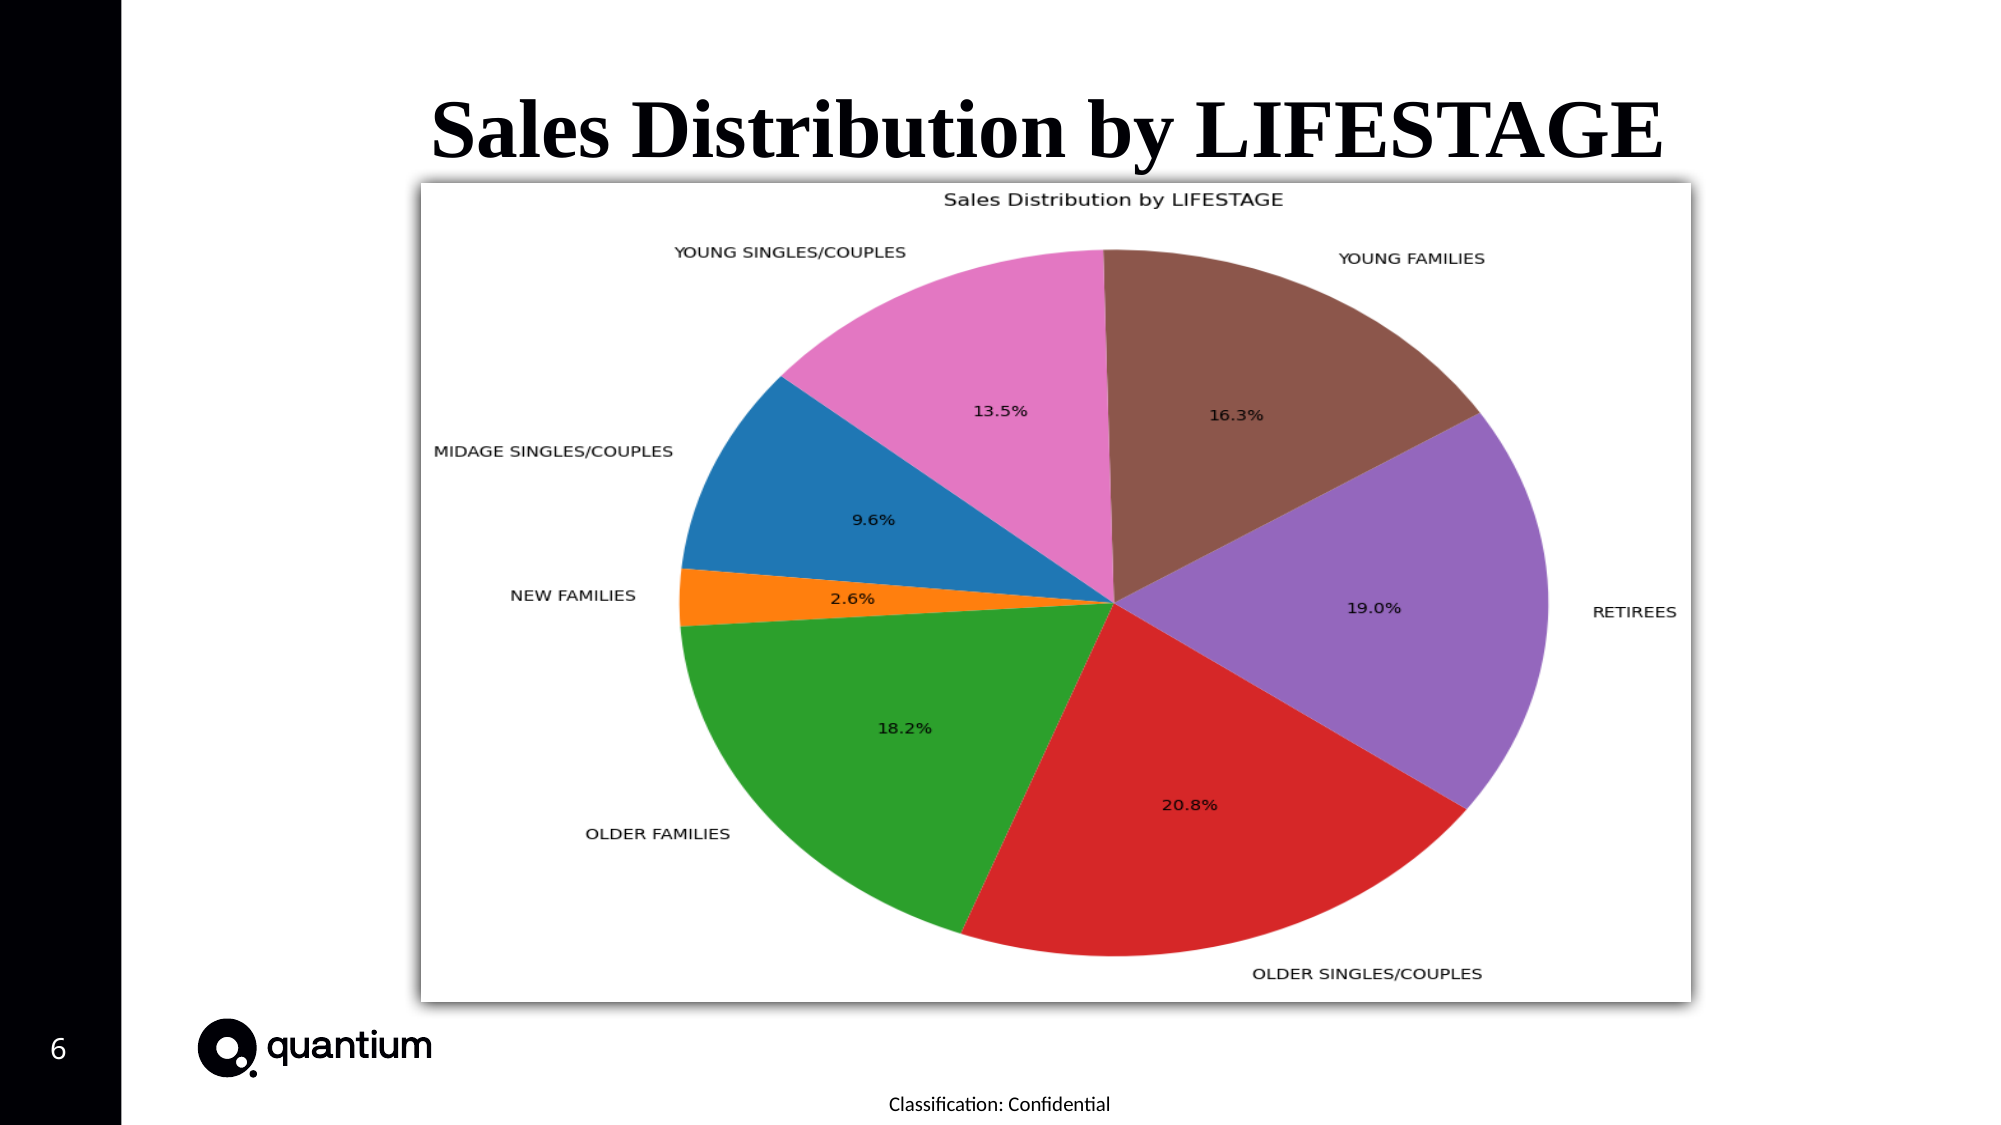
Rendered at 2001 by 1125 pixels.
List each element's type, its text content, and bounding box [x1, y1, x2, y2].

list Sales Distribution by LIFESTAGE [196, 74, 1916, 210]
picture [421, 183, 1691, 1002]
